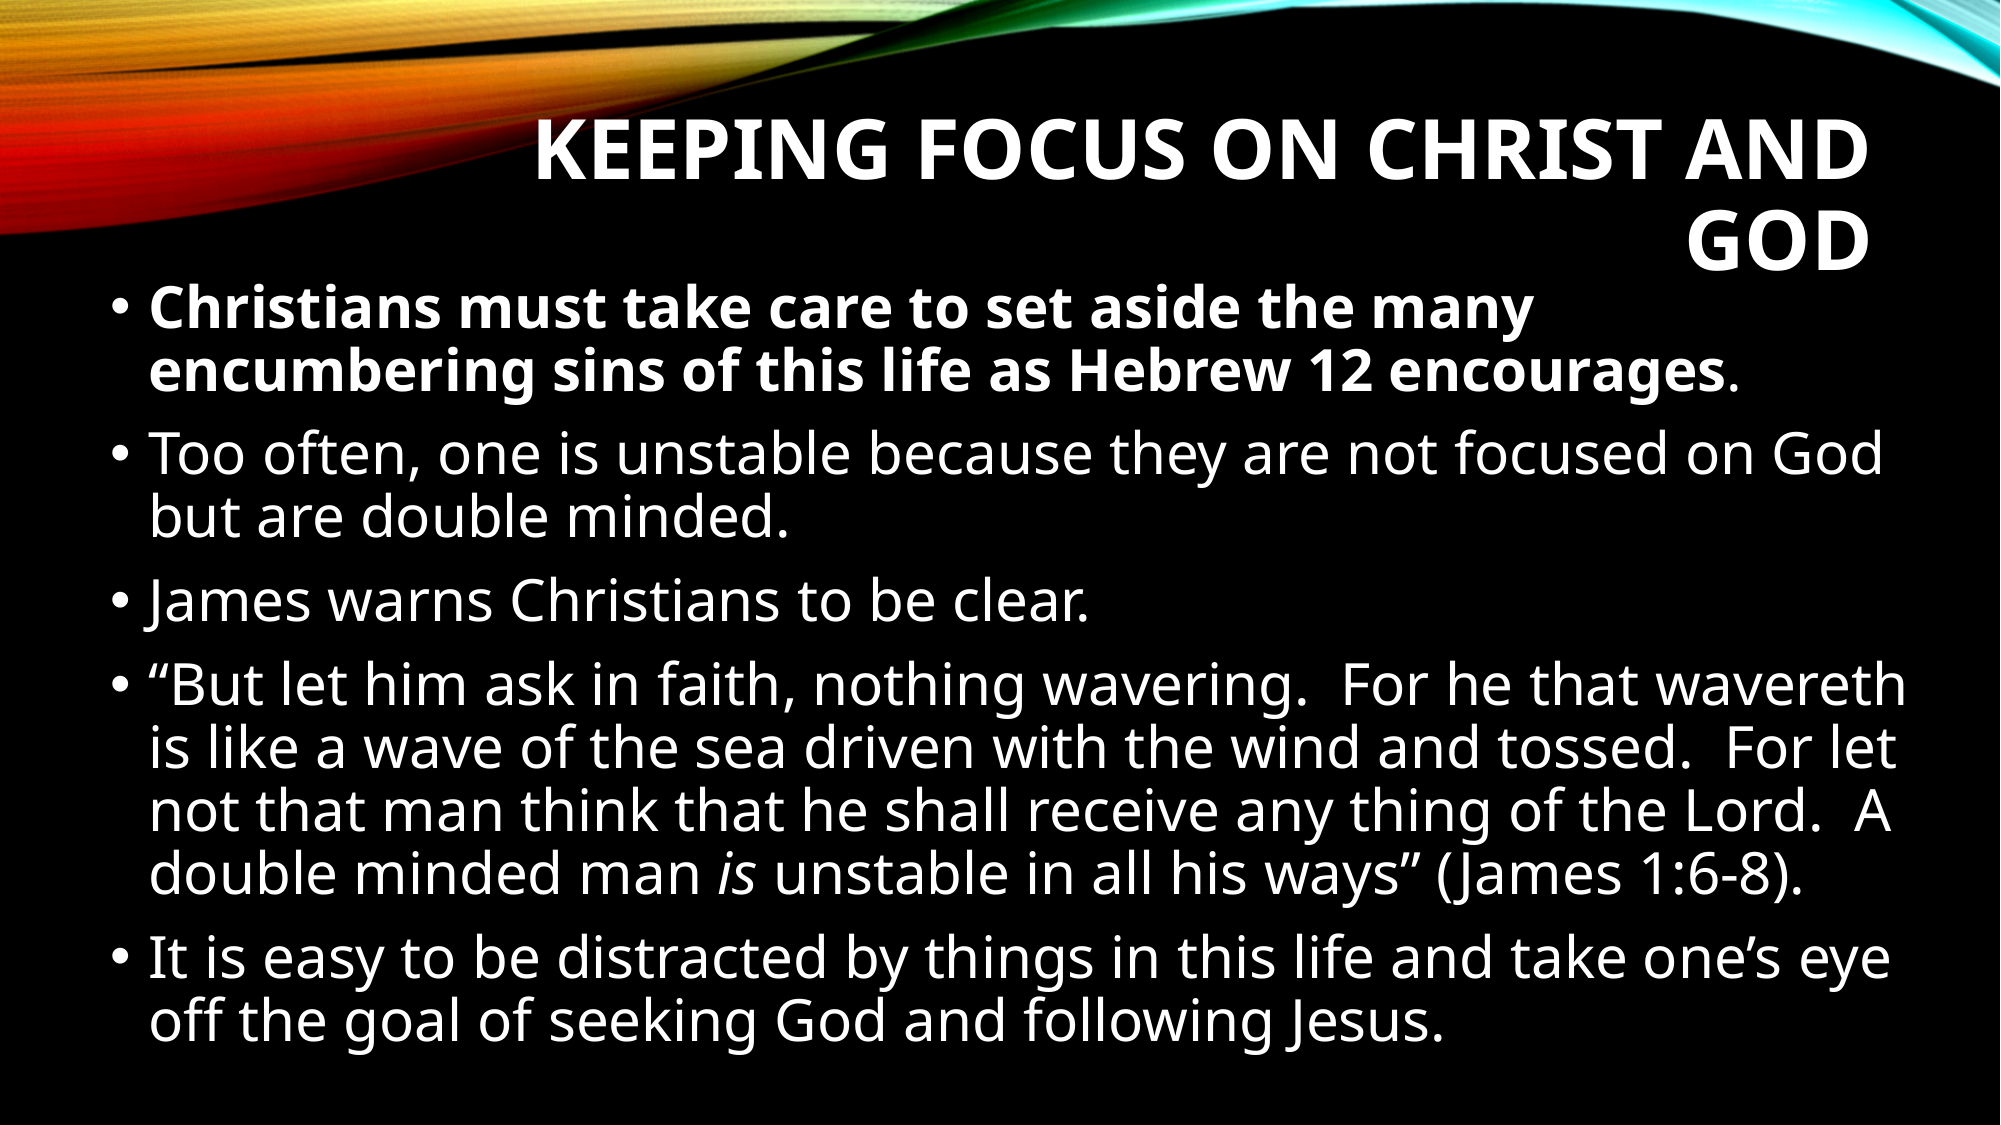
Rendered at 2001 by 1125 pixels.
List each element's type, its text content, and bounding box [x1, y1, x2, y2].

list Christians must take care to set aside the many encumbering sins of this life as Hebrew 12 encourages. Too often, one is unstable because they are not focused on God but are double minded. James warns Christians to be clear. “But let him ask in faith, nothing wavering. For he that wavereth is like a wave of the sea driven with the wind and tossed. For let not that man think that he shall receive any thing of the Lord. A double minded man is unstable in all his ways” (James 1:6-8). It is easy to be distracted by things in this life and take one’s eye off the goal of seeking God and following Jesus. [95, 270, 1955, 1092]
picture [0, 0, 2000, 237]
title KEEPING FOCUS ON CHRIST AND GOD [337, 91, 1888, 270]
